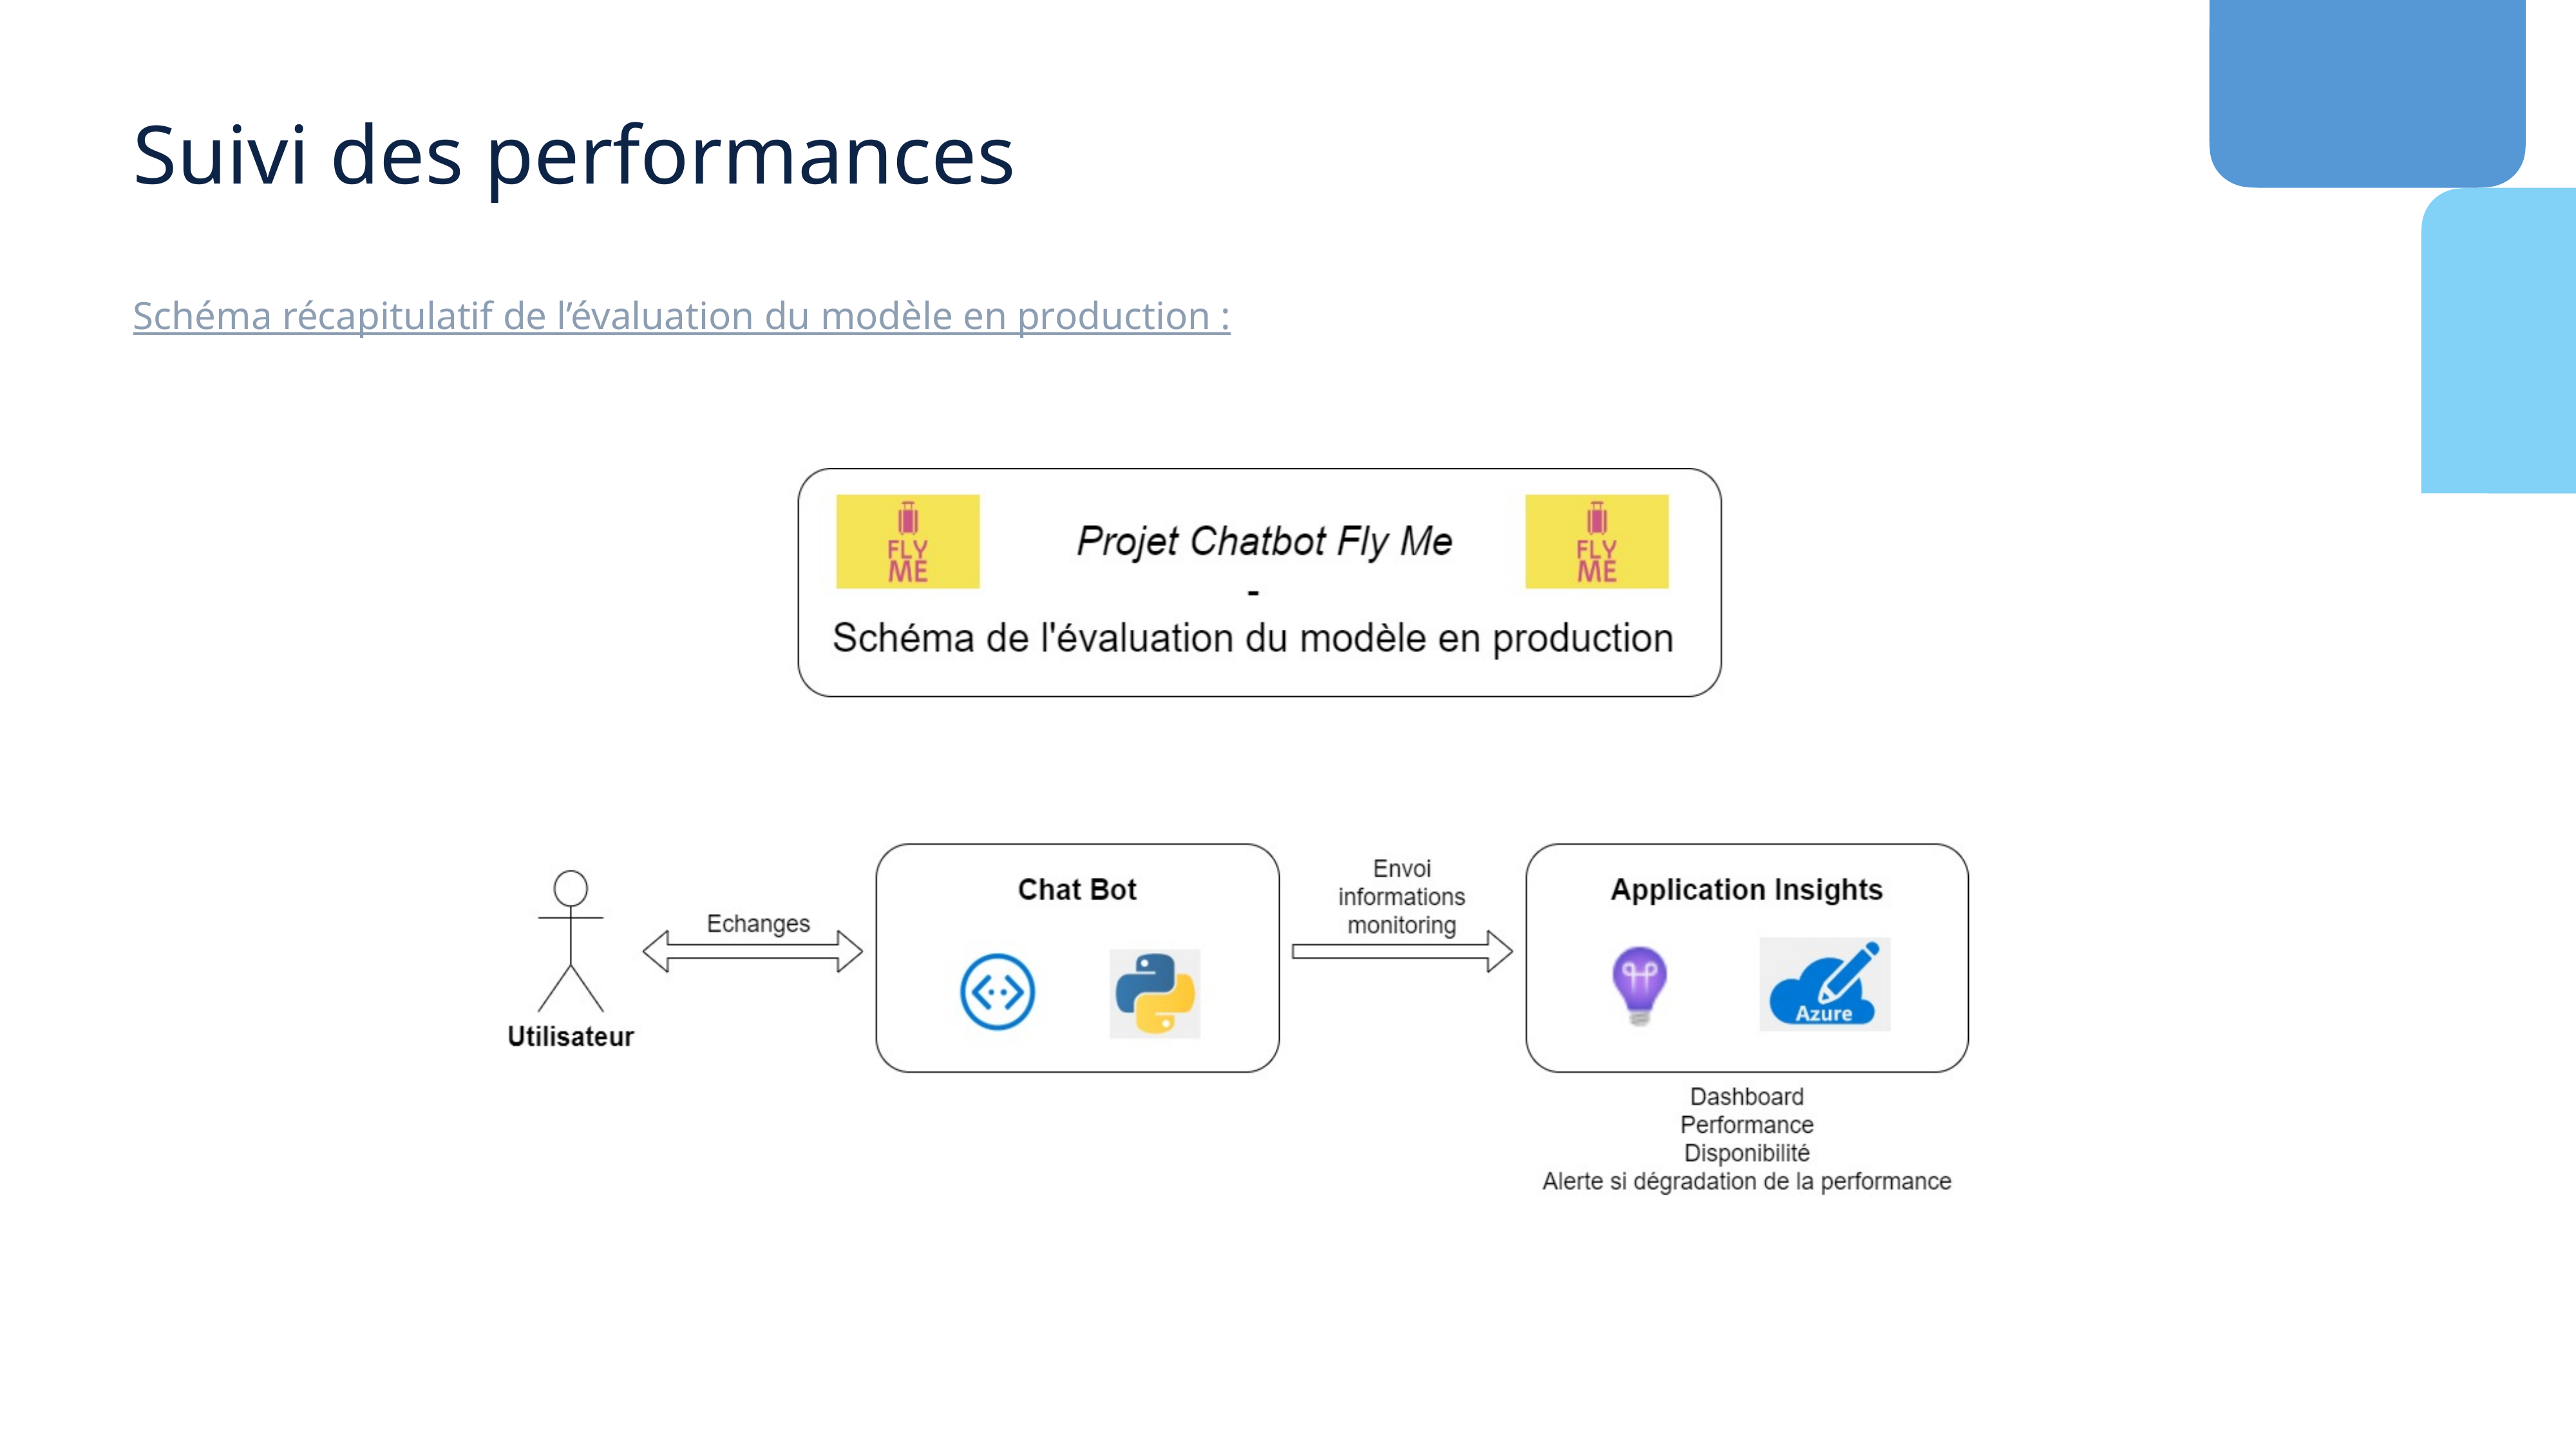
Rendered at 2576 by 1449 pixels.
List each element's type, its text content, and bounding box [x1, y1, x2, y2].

text_box [2209, 0, 2526, 188]
text_box [2421, 187, 2576, 494]
text_box Suivi des performances [128, 97, 2244, 205]
picture [508, 468, 1969, 1197]
text_box Schéma récapitulatif de l’évaluation du modèle en production : [128, 232, 2353, 558]
